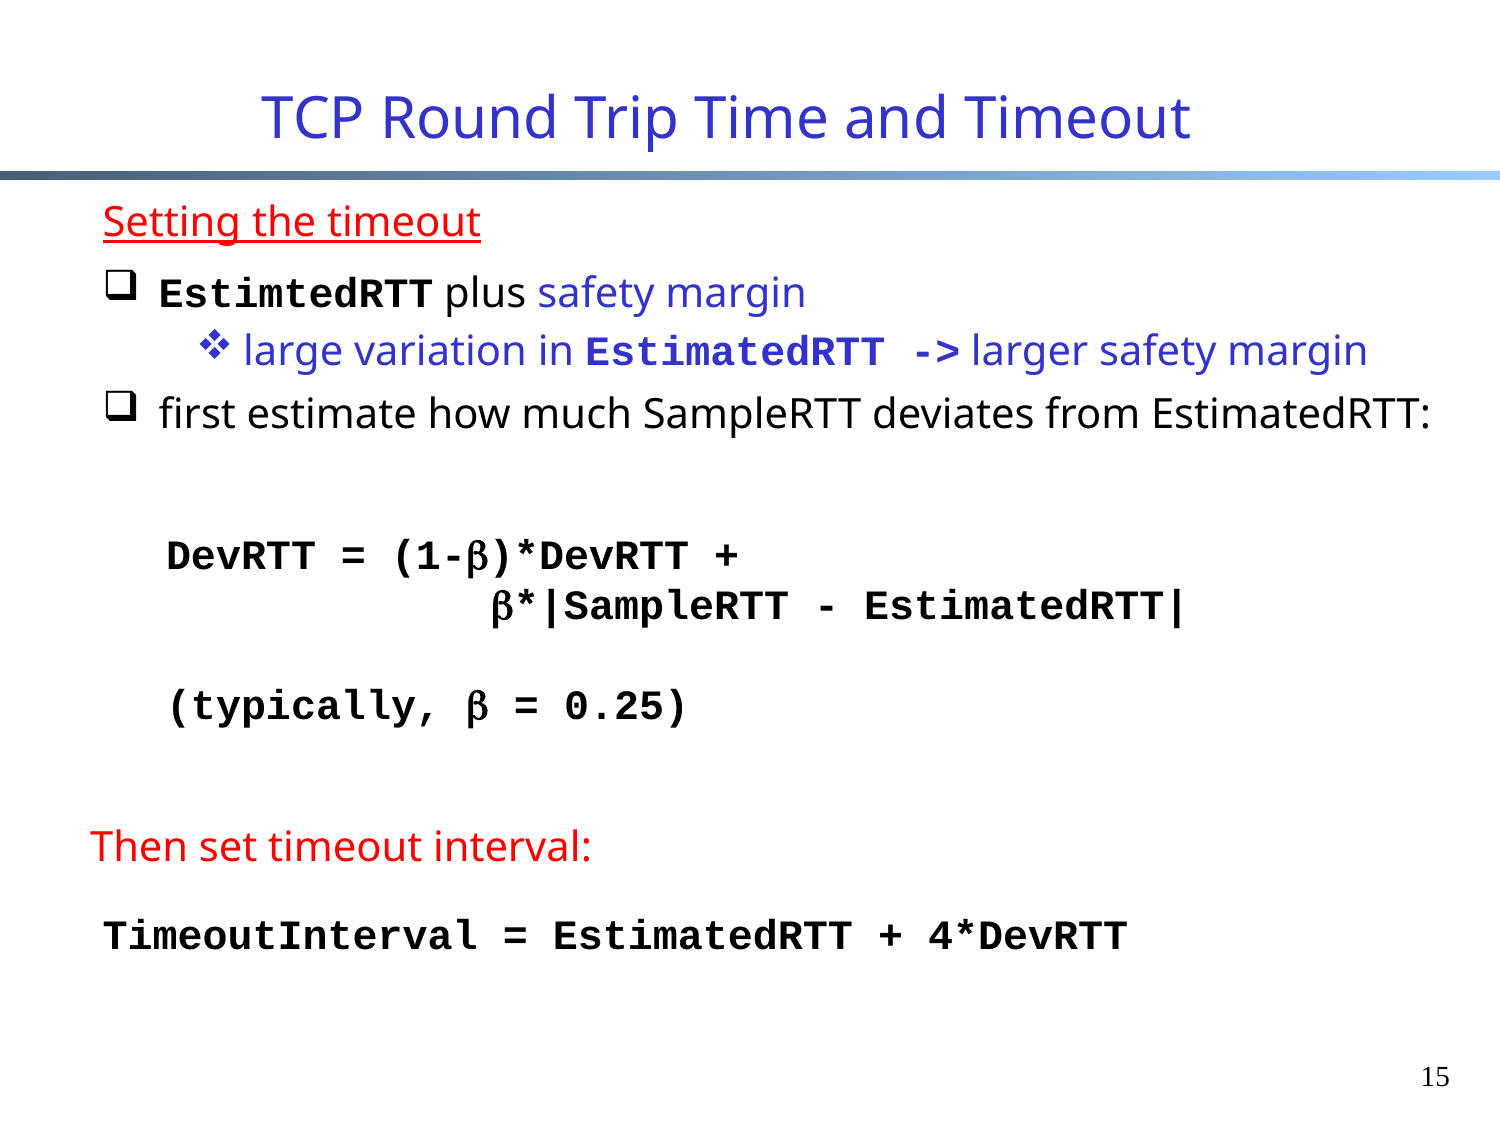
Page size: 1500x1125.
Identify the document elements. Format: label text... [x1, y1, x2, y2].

title TCP Round Trip Time and Timeout [89, 21, 1364, 187]
text_box TimeoutInterval = EstimatedRTT + 4*DevRTT [87, 900, 1143, 965]
text_box DevRTT = (1-)*DevRTT + *|SampleRTT - EstimatedRTT| (typically,  = 0.25) [151, 520, 1296, 785]
slide_number 15 [1362, 1049, 1466, 1125]
list Setting the timeout EstimtedRTT plus safety margin large variation in EstimatedRTT -> larger safety margin first estimate how much SampleRTT deviates from EstimatedRTT: [87, 187, 1449, 525]
text_box Then set timeout interval: [66, 812, 608, 878]
